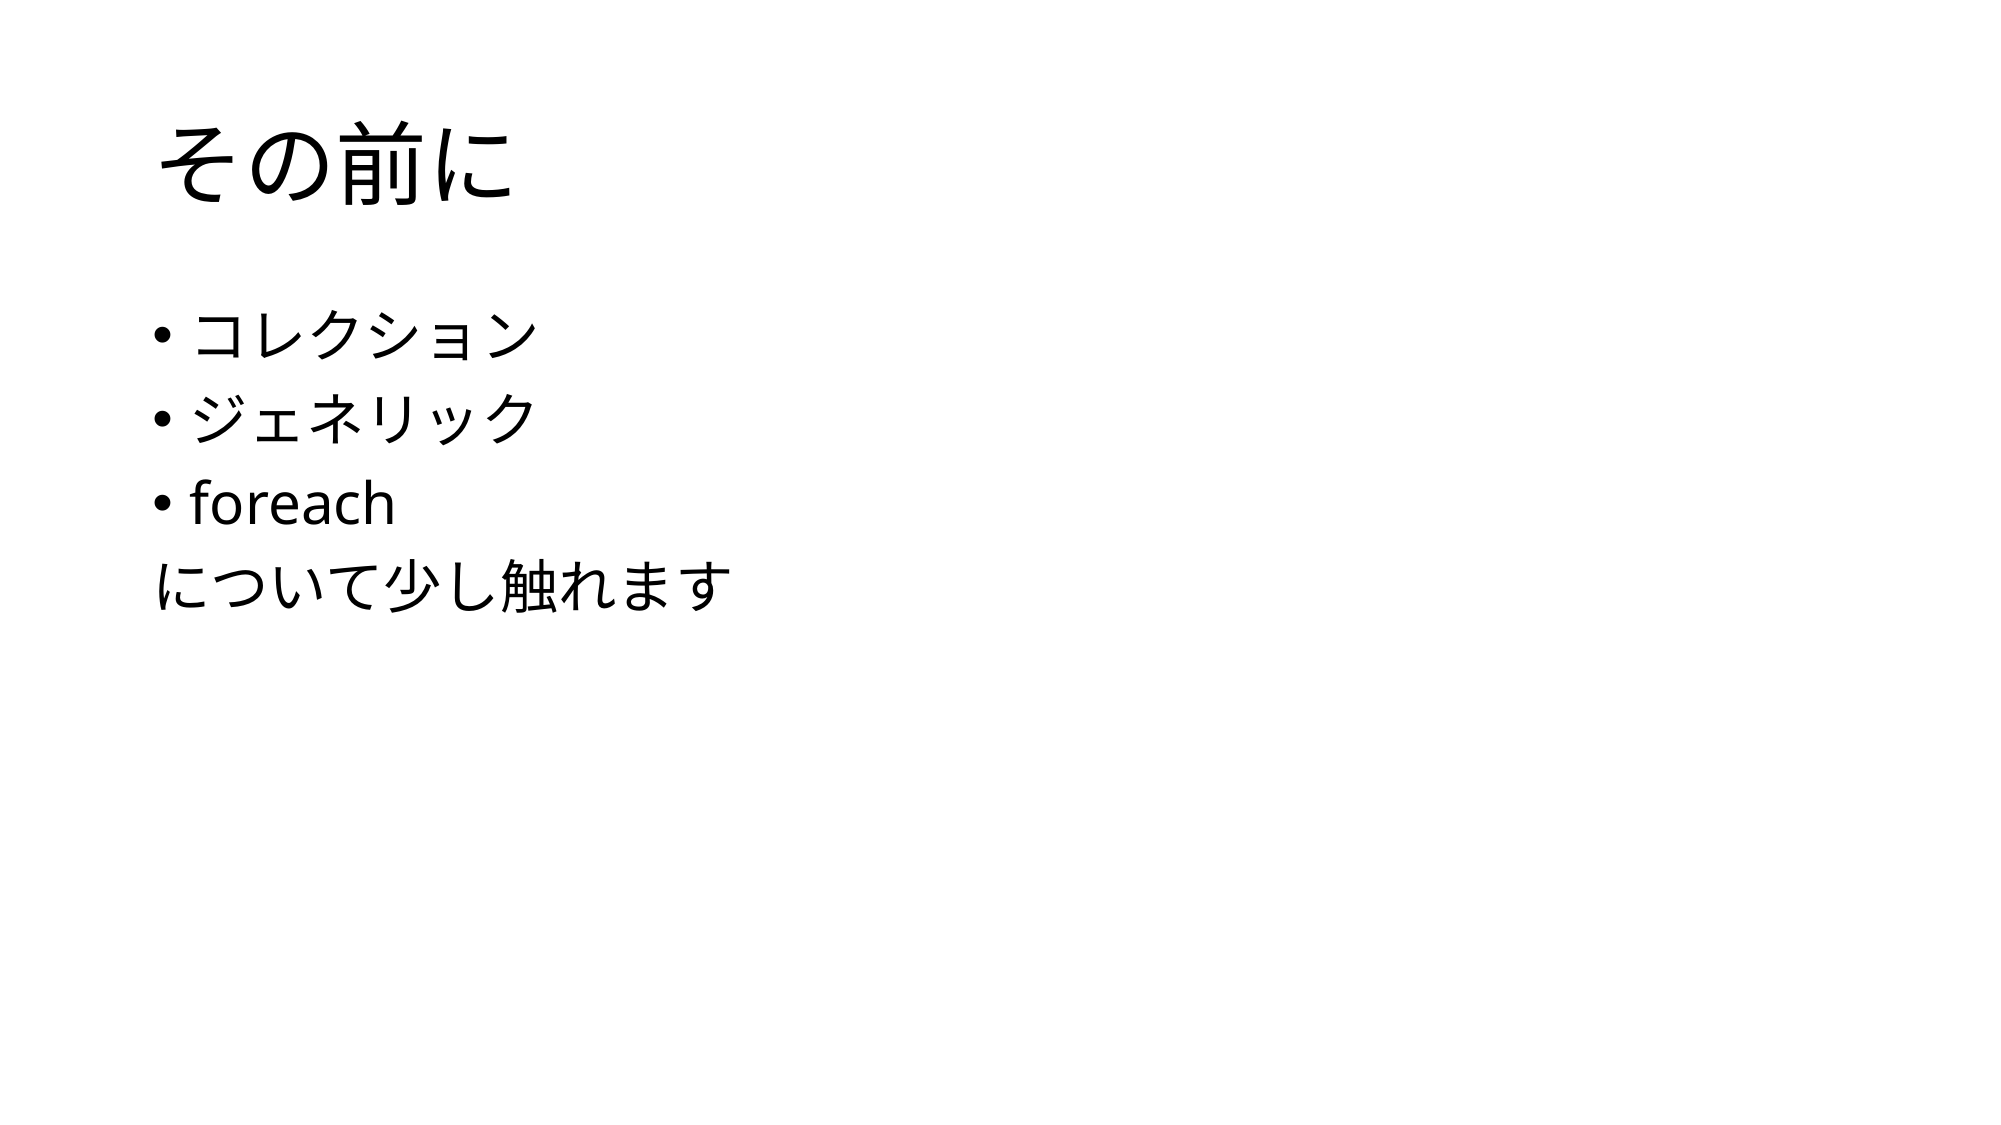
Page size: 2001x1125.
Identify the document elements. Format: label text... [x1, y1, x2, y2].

list コレクション ジェネリック foreach について少し触れます [137, 299, 1863, 1014]
title その前に [137, 59, 1863, 278]
